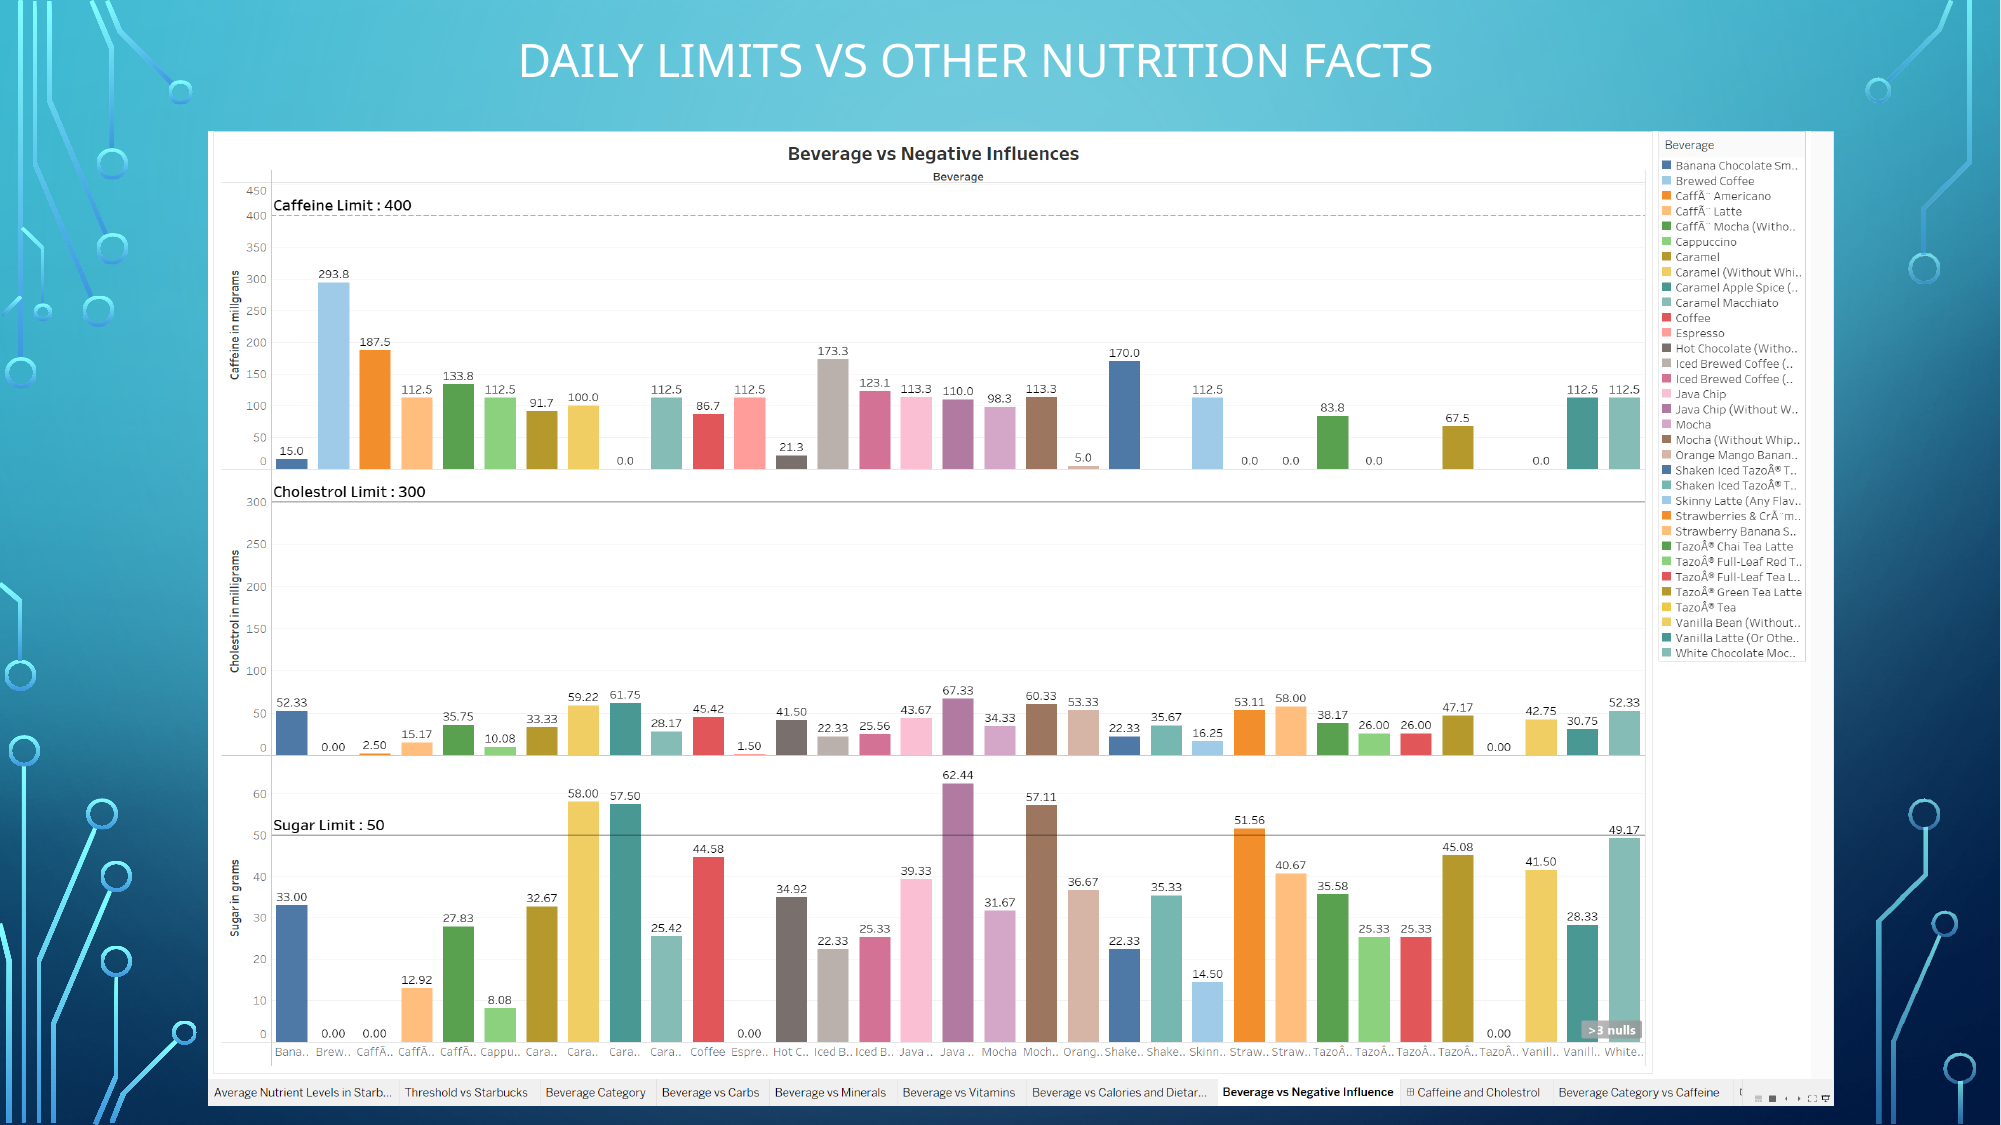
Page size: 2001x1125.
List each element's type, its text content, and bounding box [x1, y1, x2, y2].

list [208, 131, 1834, 1107]
title Daily Limits vs Other Nutrition Facts [163, 29, 1789, 95]
